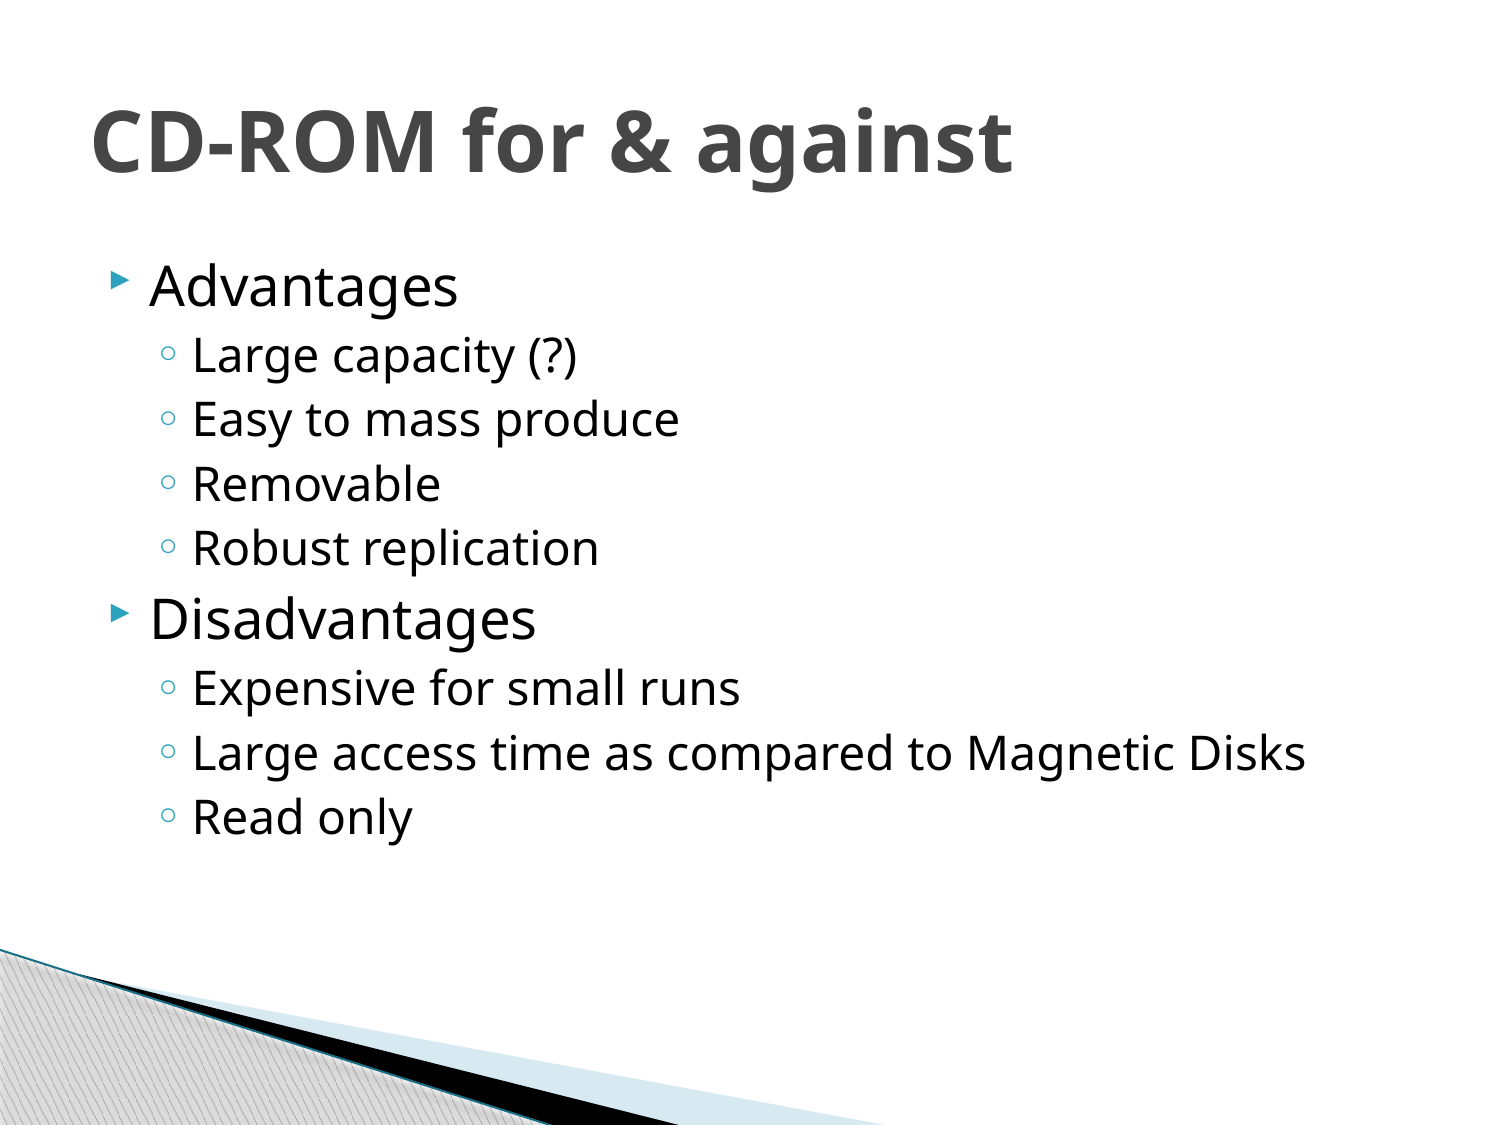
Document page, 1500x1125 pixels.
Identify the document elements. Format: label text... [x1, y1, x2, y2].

list Advantages Large capacity (?) Easy to mass produce Removable Robust replication Disadvantages Expensive for small runs Large access time as compared to Magnetic Disks Read only [75, 243, 1425, 986]
title CD-ROM for & against [75, 45, 1425, 233]
